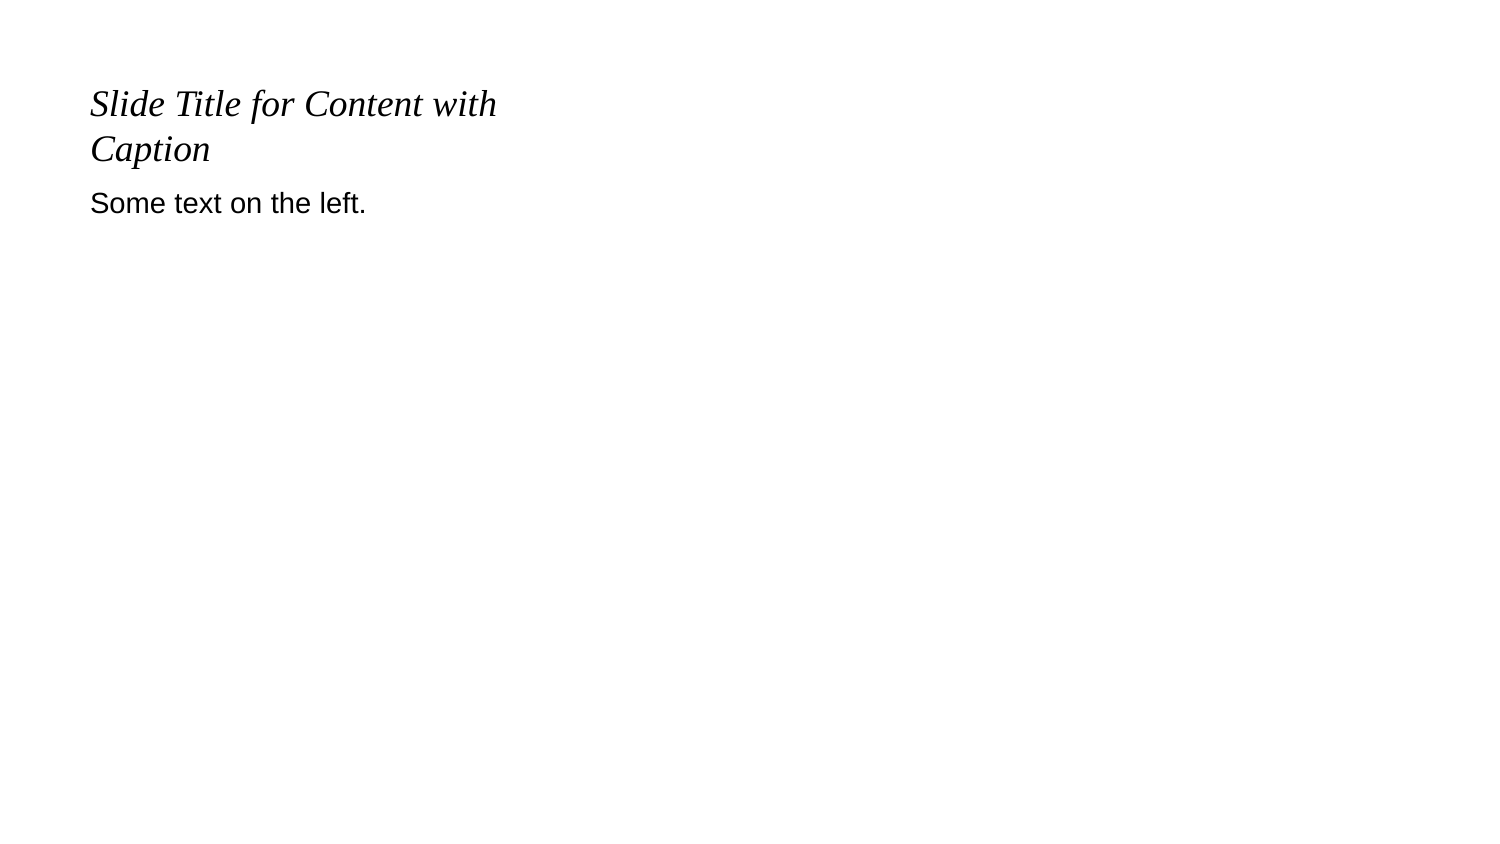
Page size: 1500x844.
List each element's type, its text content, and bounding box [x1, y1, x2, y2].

list Some text on the left. [75, 176, 569, 754]
title Slide Title for Content with Caption [75, 33, 569, 176]
